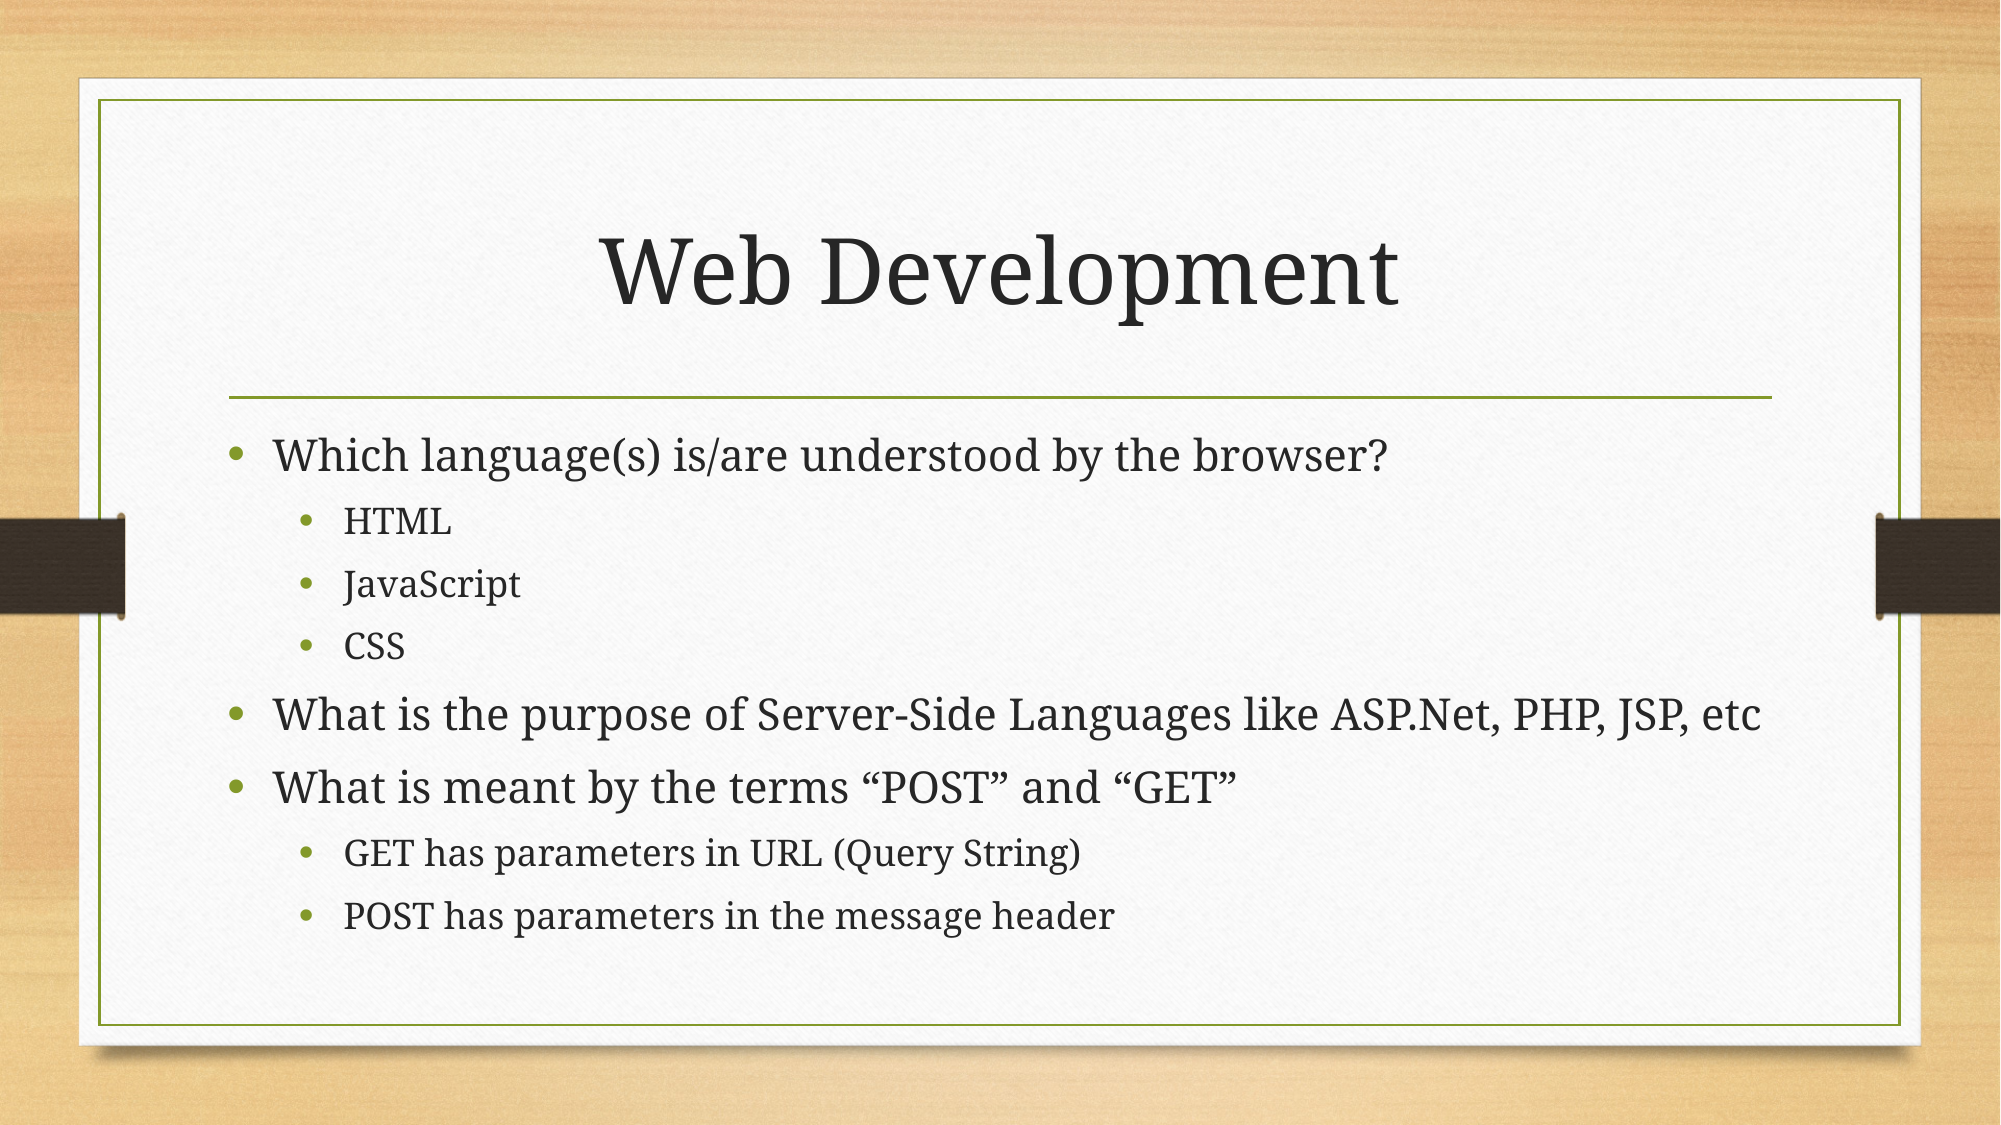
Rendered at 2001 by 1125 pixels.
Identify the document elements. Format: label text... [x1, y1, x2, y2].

picture [0, 0, 2001, 1125]
title Web Development [212, 161, 1788, 375]
list Which language(s) is/are understood by the browser? HTML JavaScript CSS What is the purpose of Server-Side Languages like ASP.Net, PHP, JSP, etc What is meant by the terms “POST” and “GET” GET has parameters in URL (Query String) POST has parameters in the message header [212, 419, 1788, 964]
